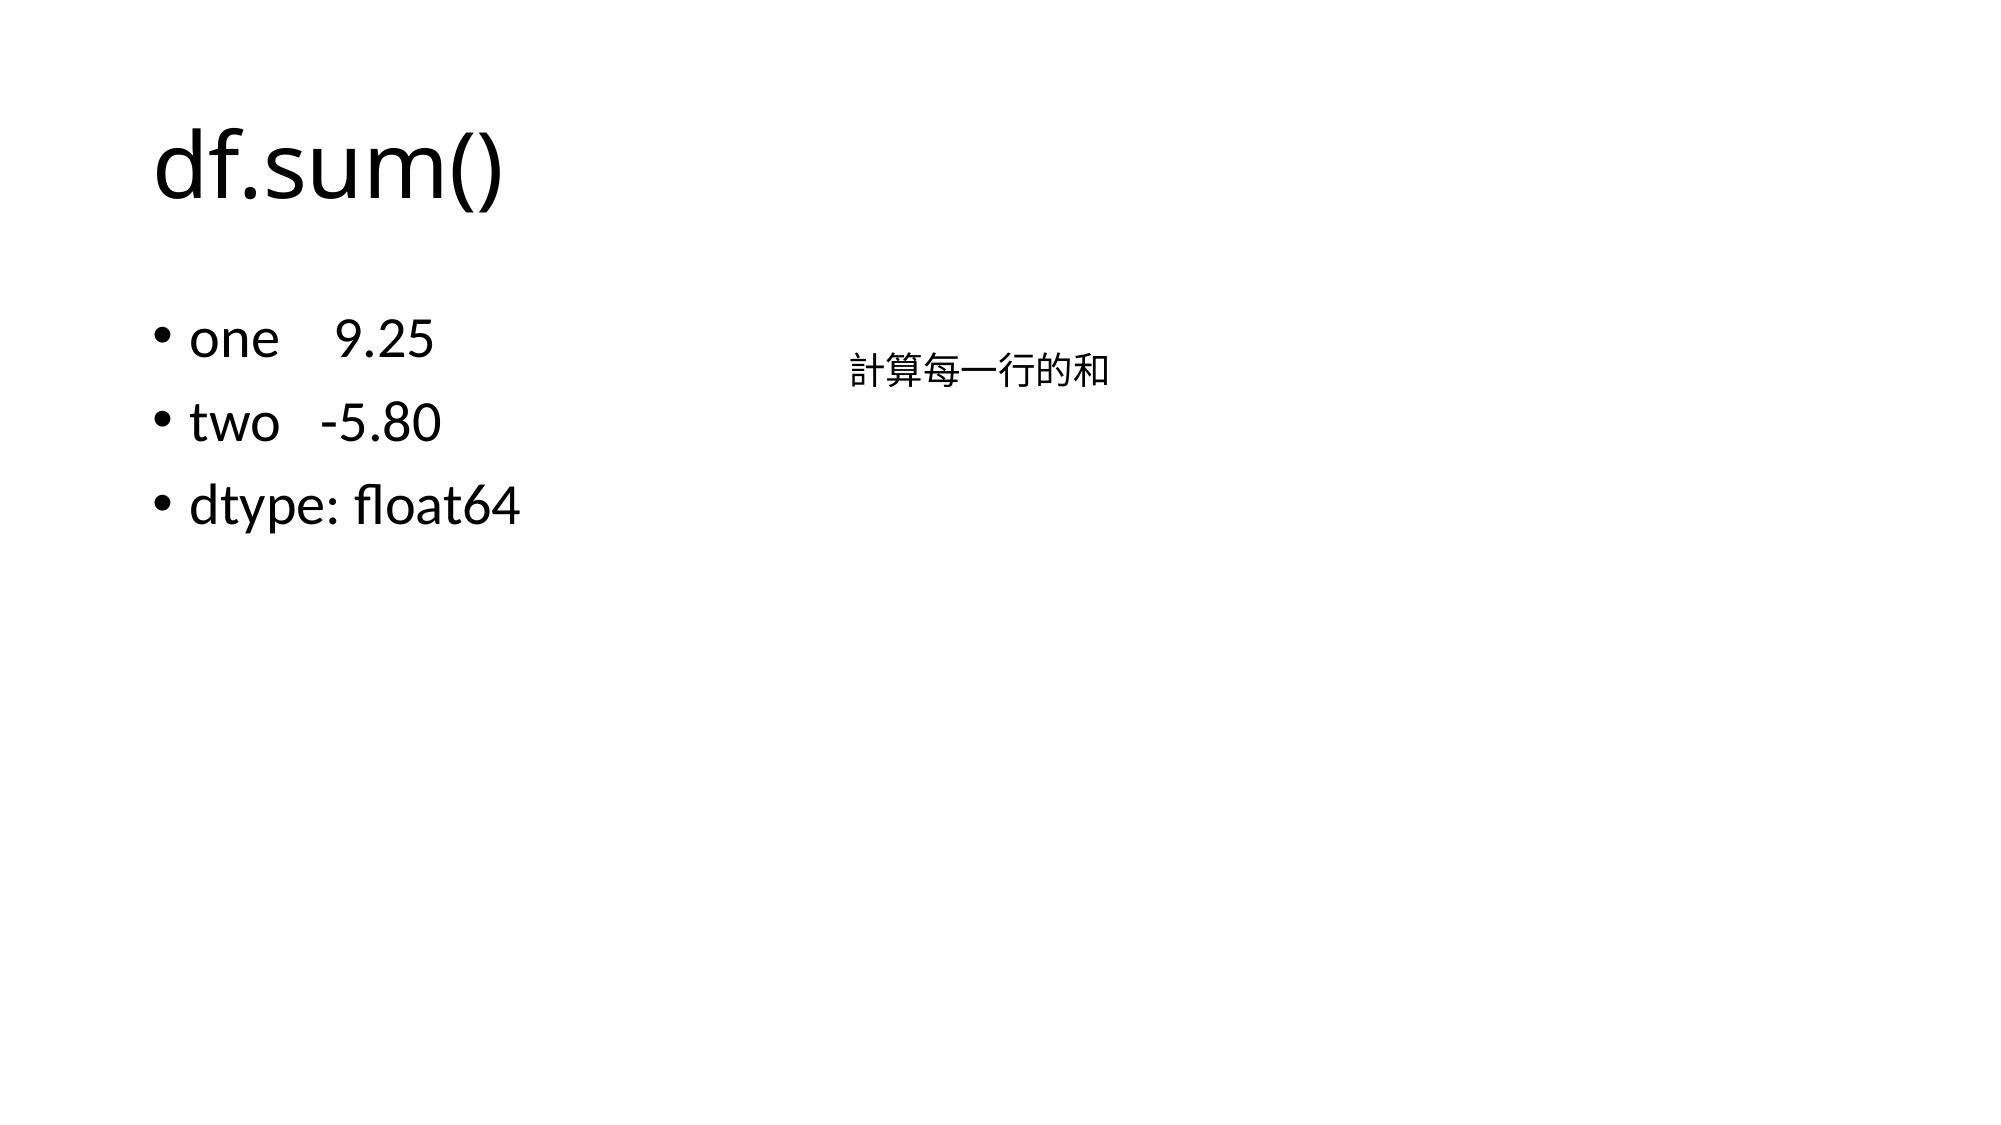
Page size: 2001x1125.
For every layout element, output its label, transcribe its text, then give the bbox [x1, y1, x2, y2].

list one 9.25 two -5.80 dtype: float64 [137, 299, 1863, 1014]
title df.sum() [137, 59, 1863, 278]
text_box 計算每一行的和 [833, 339, 1299, 400]
